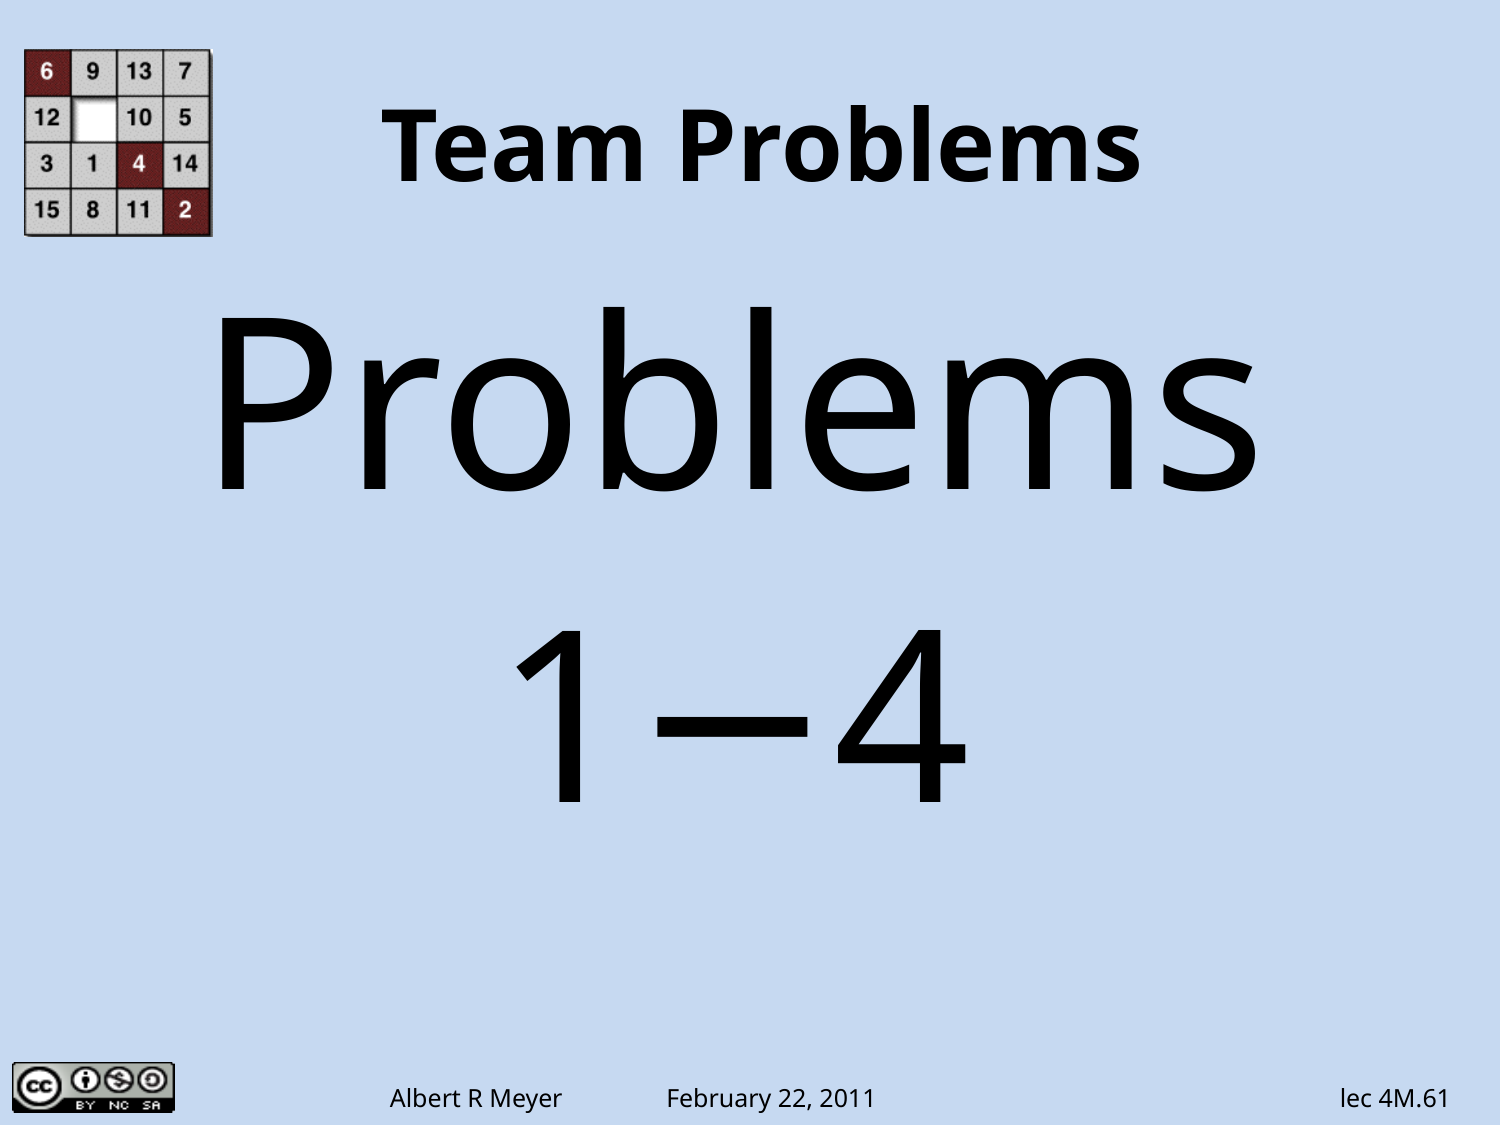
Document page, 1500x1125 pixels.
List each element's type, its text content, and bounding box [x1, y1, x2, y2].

picture [24, 49, 213, 237]
picture [12, 1062, 175, 1113]
title Team Problems [237, 45, 1288, 238]
list Problems 1−4 [66, 242, 1400, 883]
